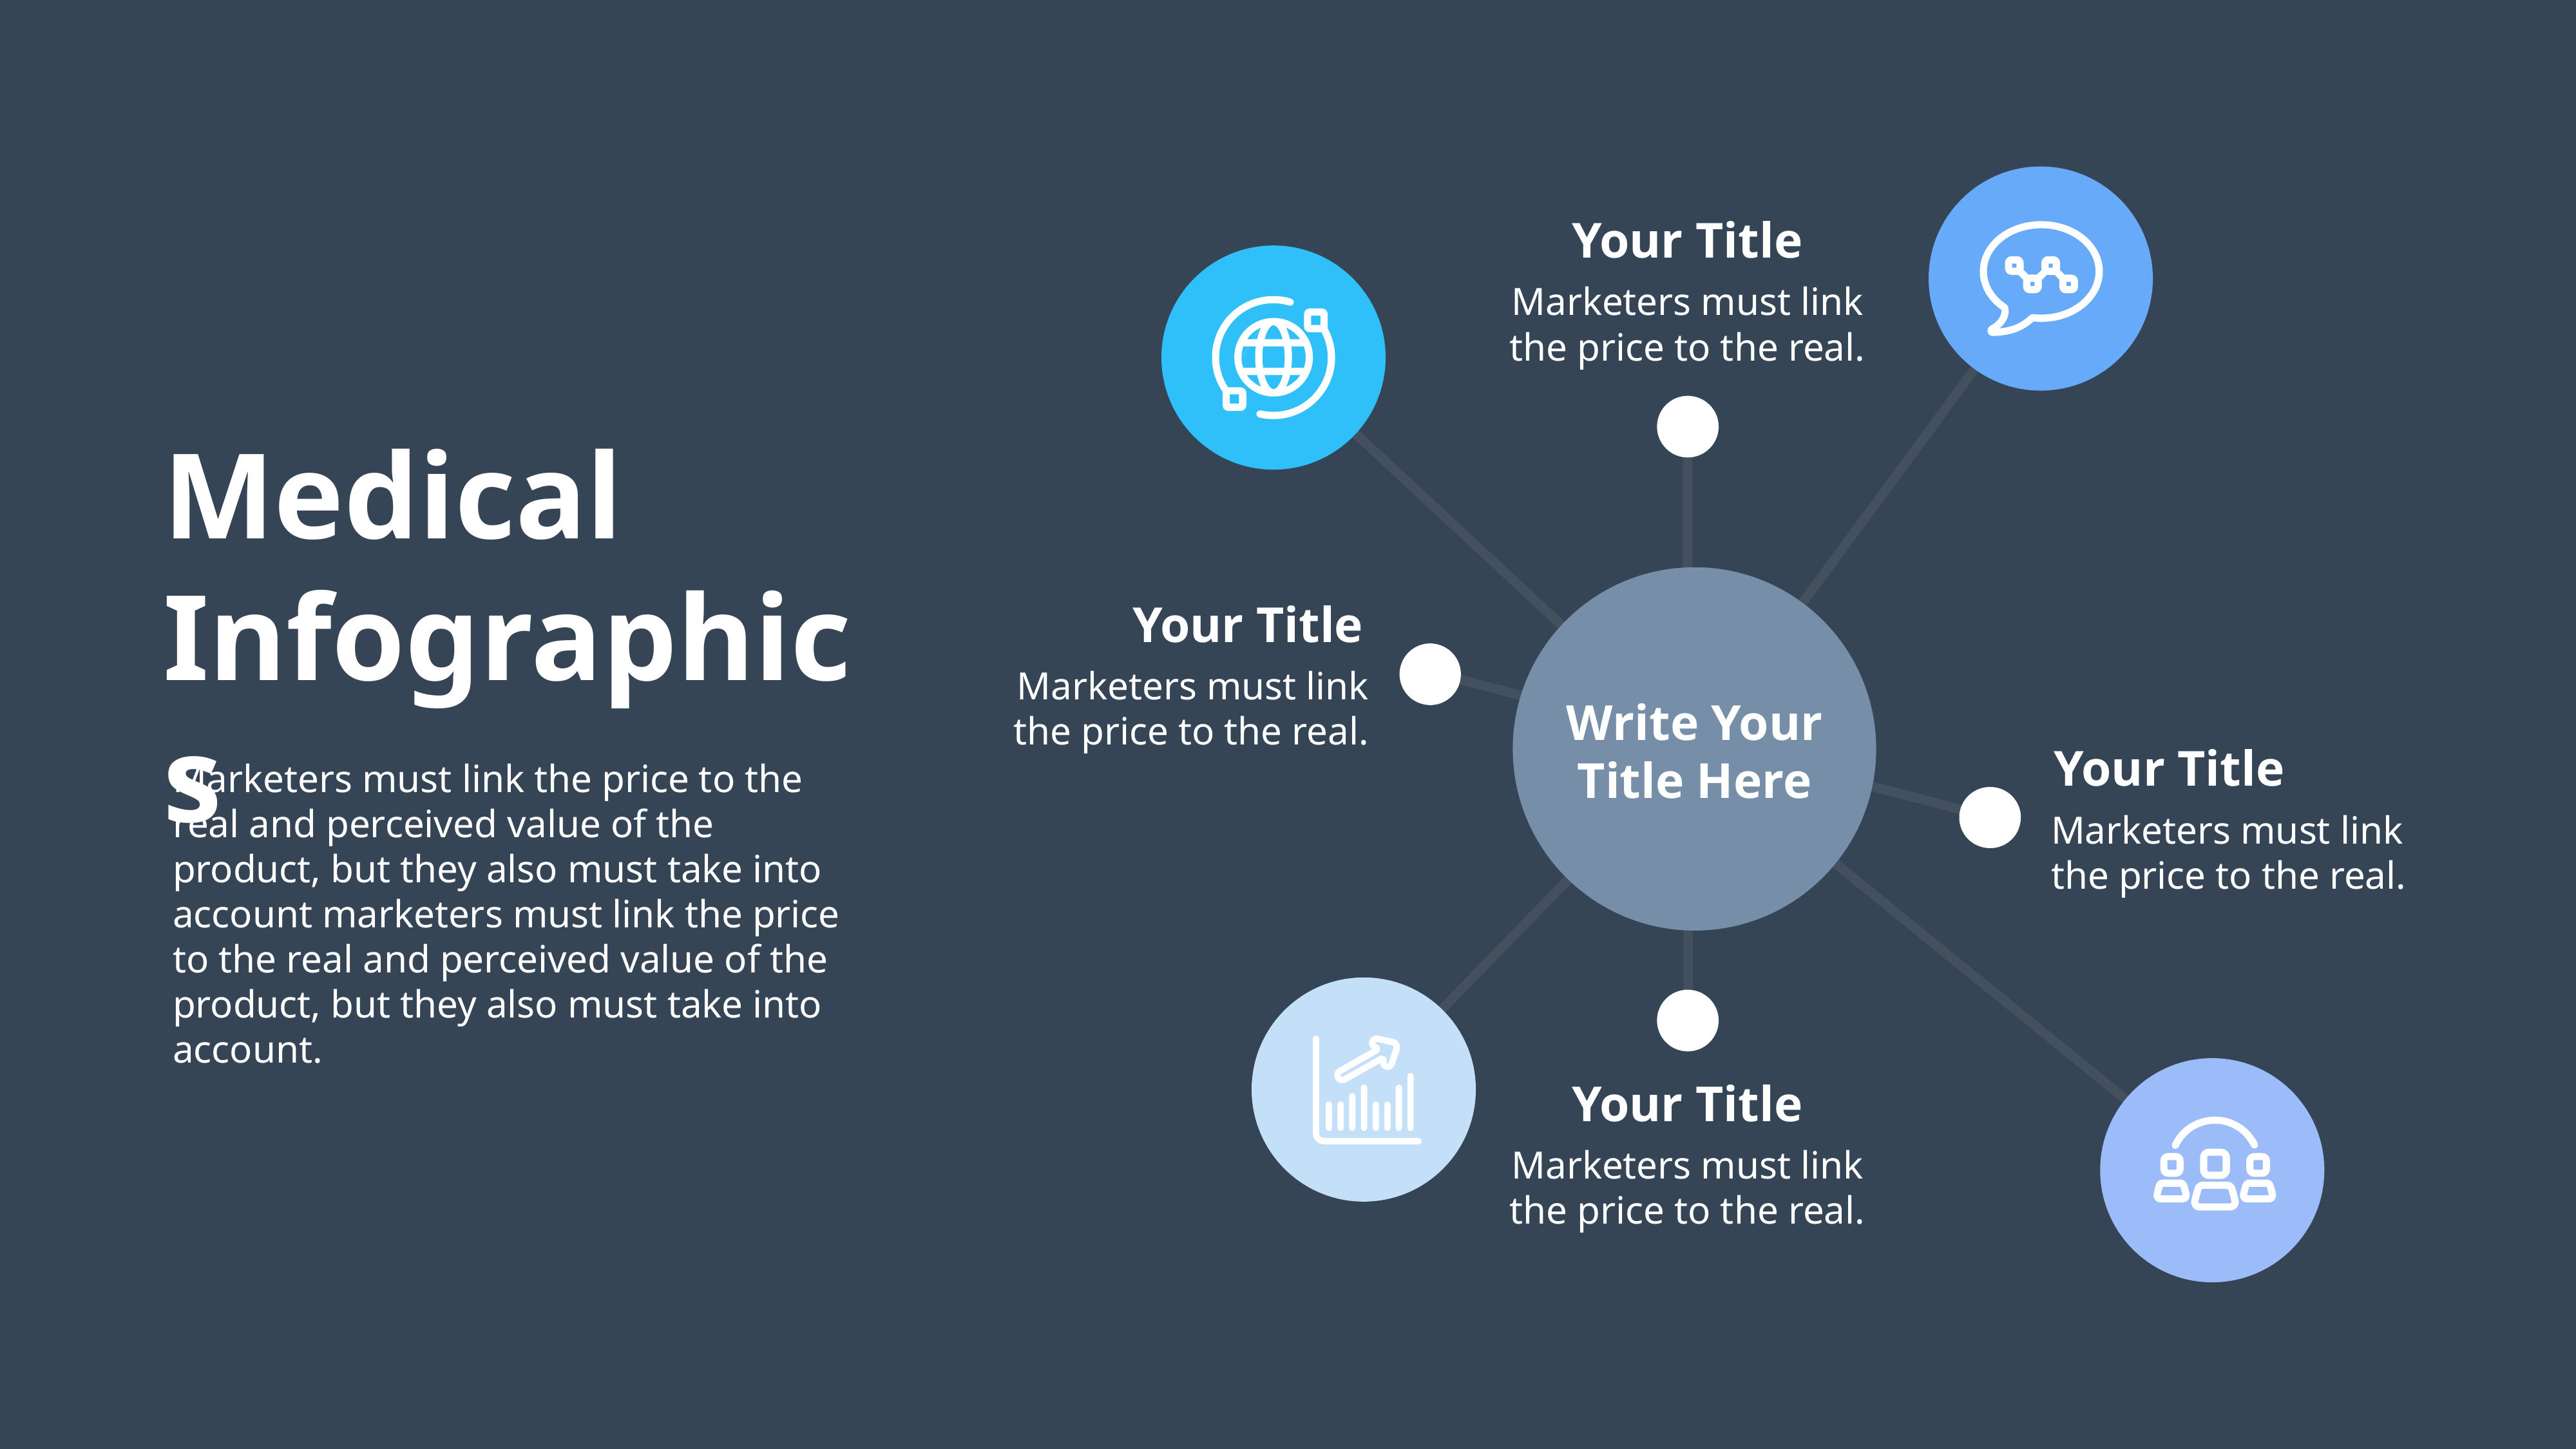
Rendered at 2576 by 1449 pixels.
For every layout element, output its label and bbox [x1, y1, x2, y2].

text_box [1161, 166, 2325, 1283]
text_box [2153, 1116, 2277, 1211]
text_box [997, 589, 1379, 759]
text_box [1313, 1034, 1422, 1145]
text_box [1212, 296, 1335, 419]
text_box [1497, 205, 1878, 374]
text_box [1980, 221, 2103, 336]
text_box [2041, 733, 2423, 902]
text_box [1497, 1068, 1878, 1238]
text_box [153, 415, 908, 1034]
